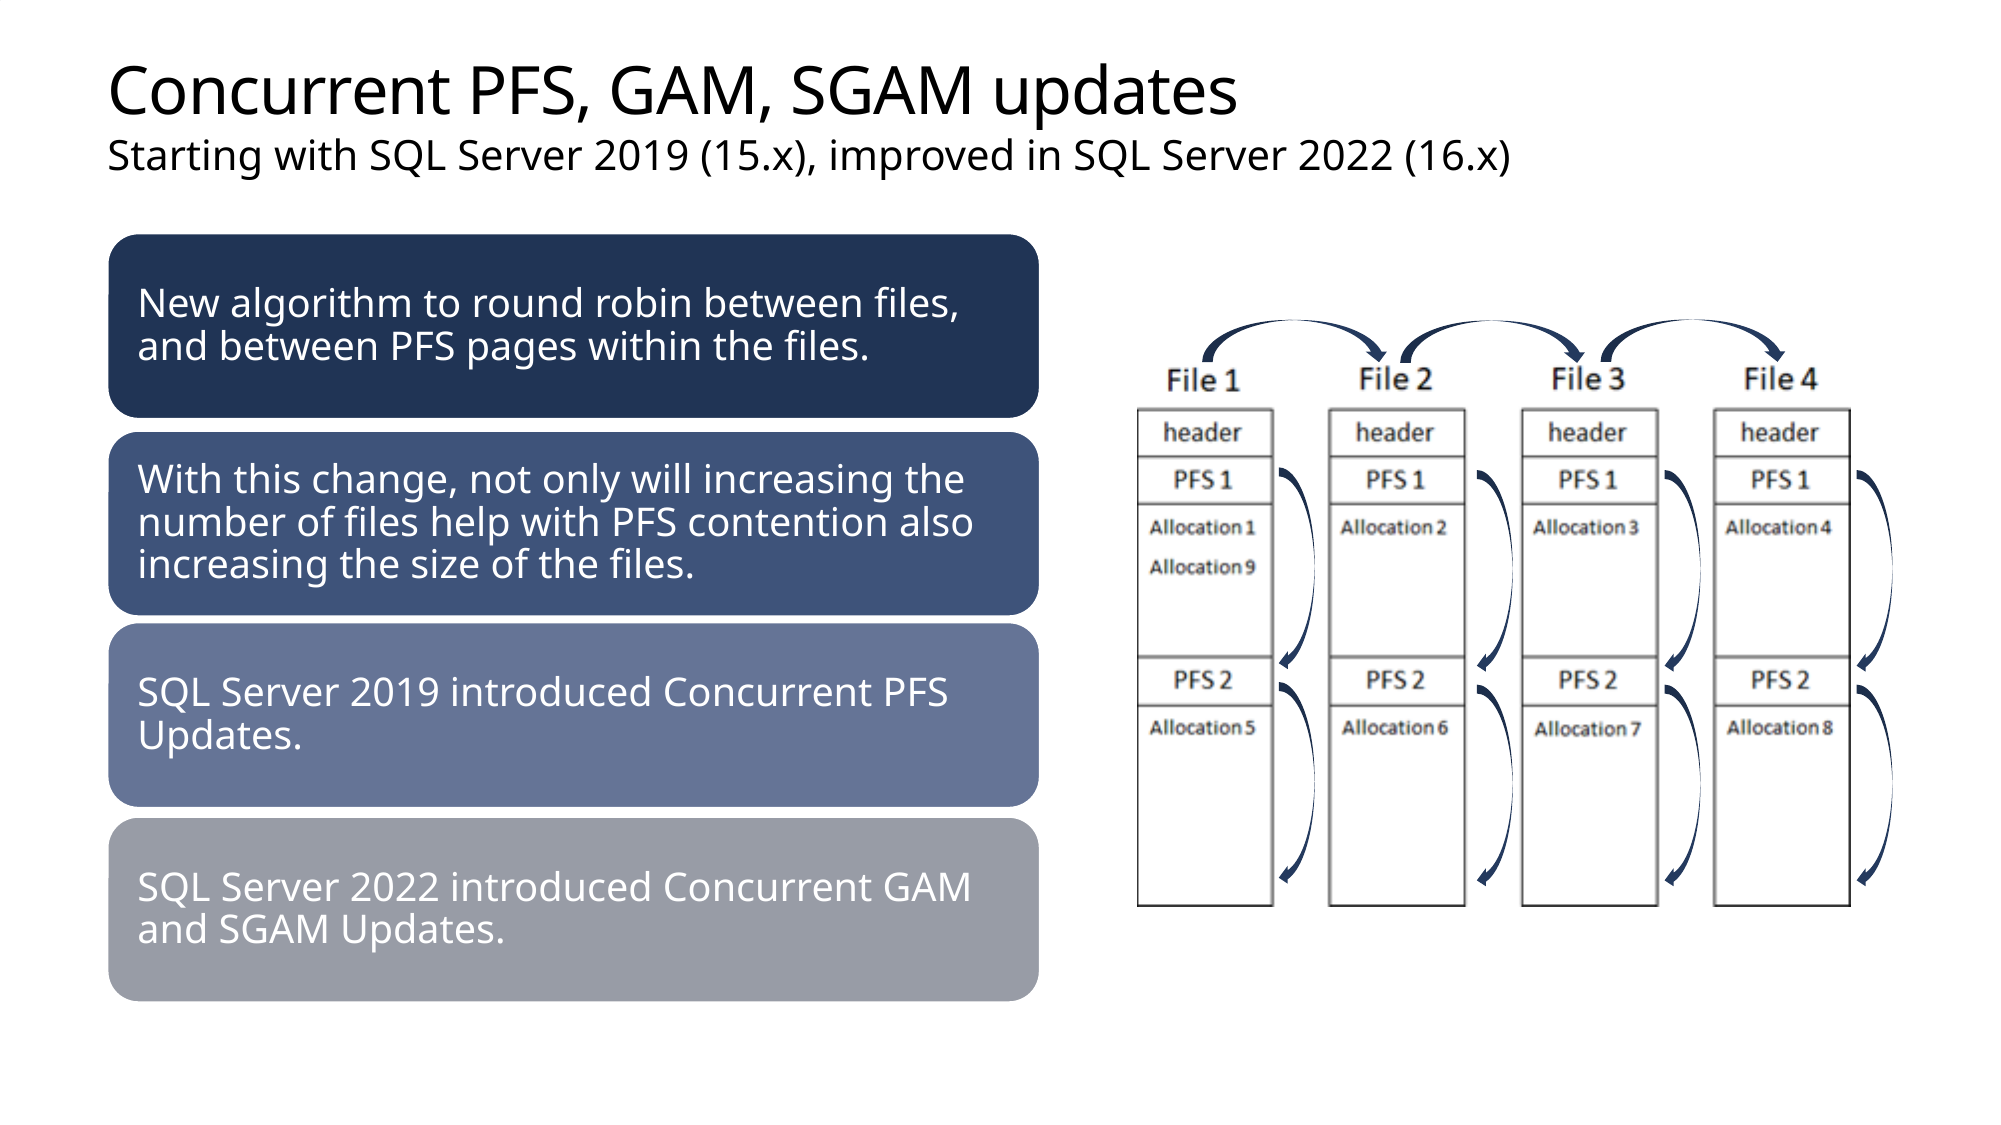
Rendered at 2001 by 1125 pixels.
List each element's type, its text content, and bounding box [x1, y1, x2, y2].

title Concurrent PFS, GAM, SGAM updates [107, 52, 1893, 128]
list [107, 204, 1893, 1022]
picture [1137, 346, 1851, 908]
text_box [1855, 469, 1893, 673]
text_box [1855, 683, 1893, 888]
text_box [1208, 319, 1379, 346]
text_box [107, 222, 1040, 1014]
subtitle Starting with SQL Server 2019 (15.x), improved in SQL Server 2022 (16.x) [107, 128, 1893, 204]
text_box [1606, 319, 1778, 346]
text_box [1406, 320, 1576, 346]
